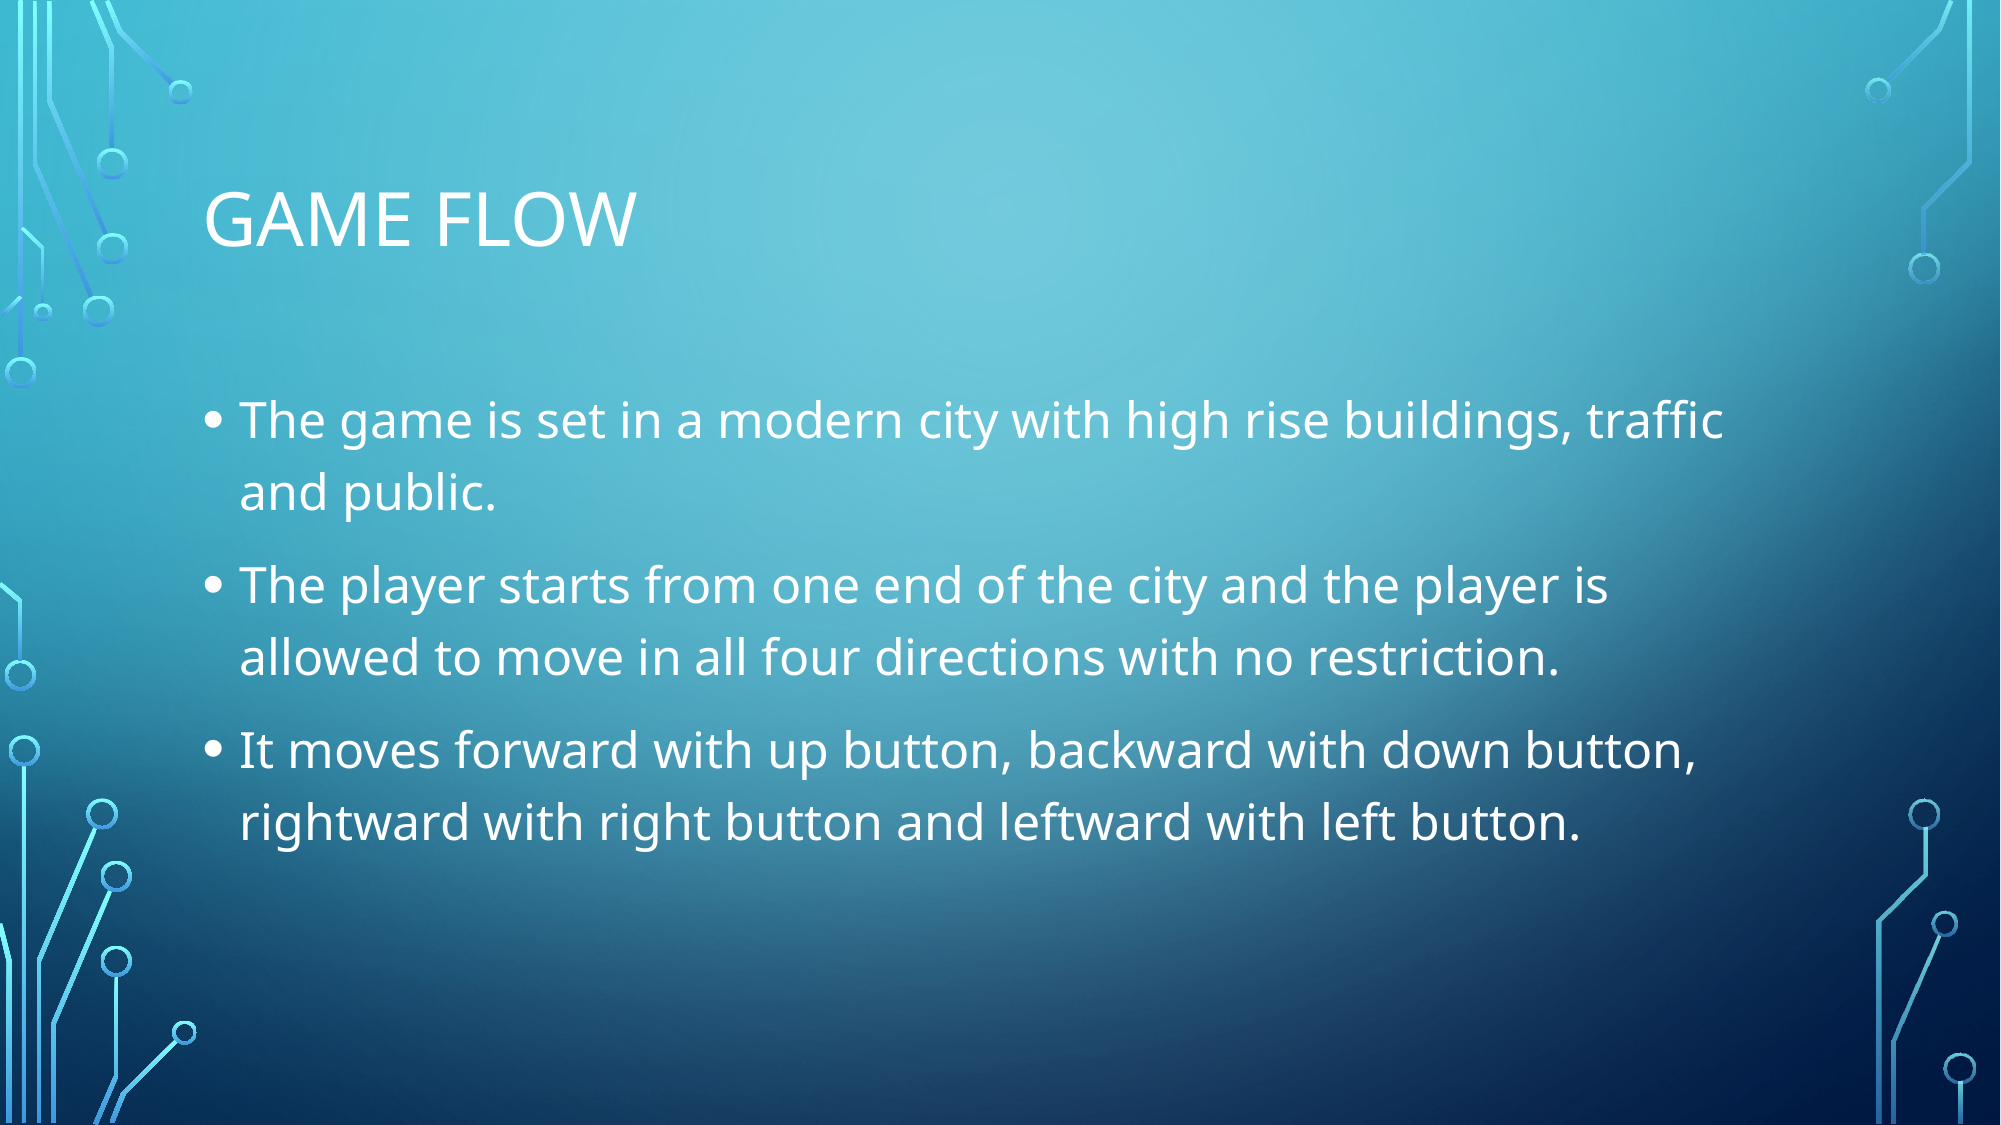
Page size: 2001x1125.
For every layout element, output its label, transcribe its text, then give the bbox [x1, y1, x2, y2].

title Game Flow [187, 101, 1813, 344]
list The game is set in a modern city with high rise buildings, traffic and public. The player starts from one end of the city and the player is allowed to move in all four directions with no restriction. It moves forward with up button, backward with down button, rightward with right button and leftward with left button. [187, 369, 1813, 950]
